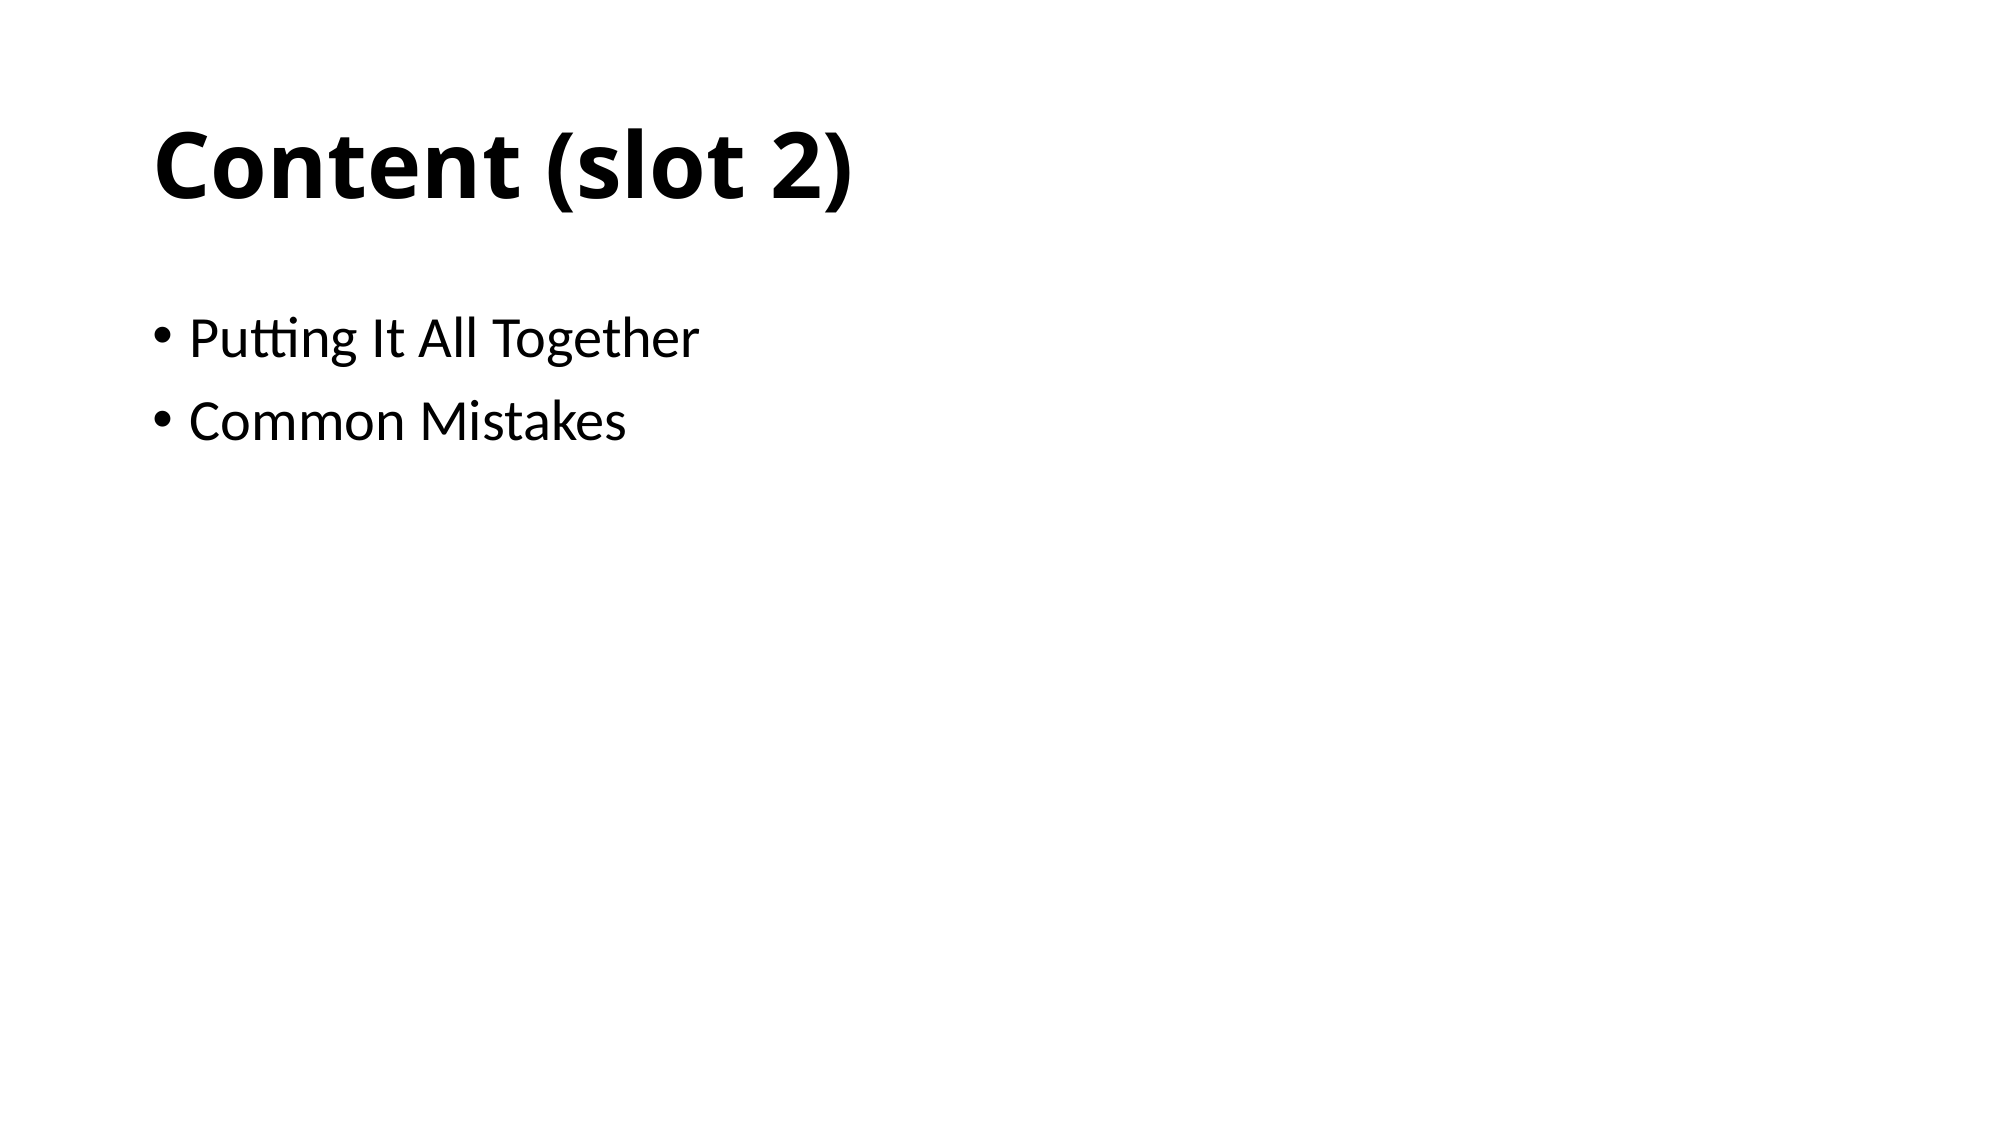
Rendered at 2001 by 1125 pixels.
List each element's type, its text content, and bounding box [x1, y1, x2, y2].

list Putting It All Together Common Mistakes [137, 299, 1863, 1014]
title Content (slot 2) [137, 59, 1863, 278]
